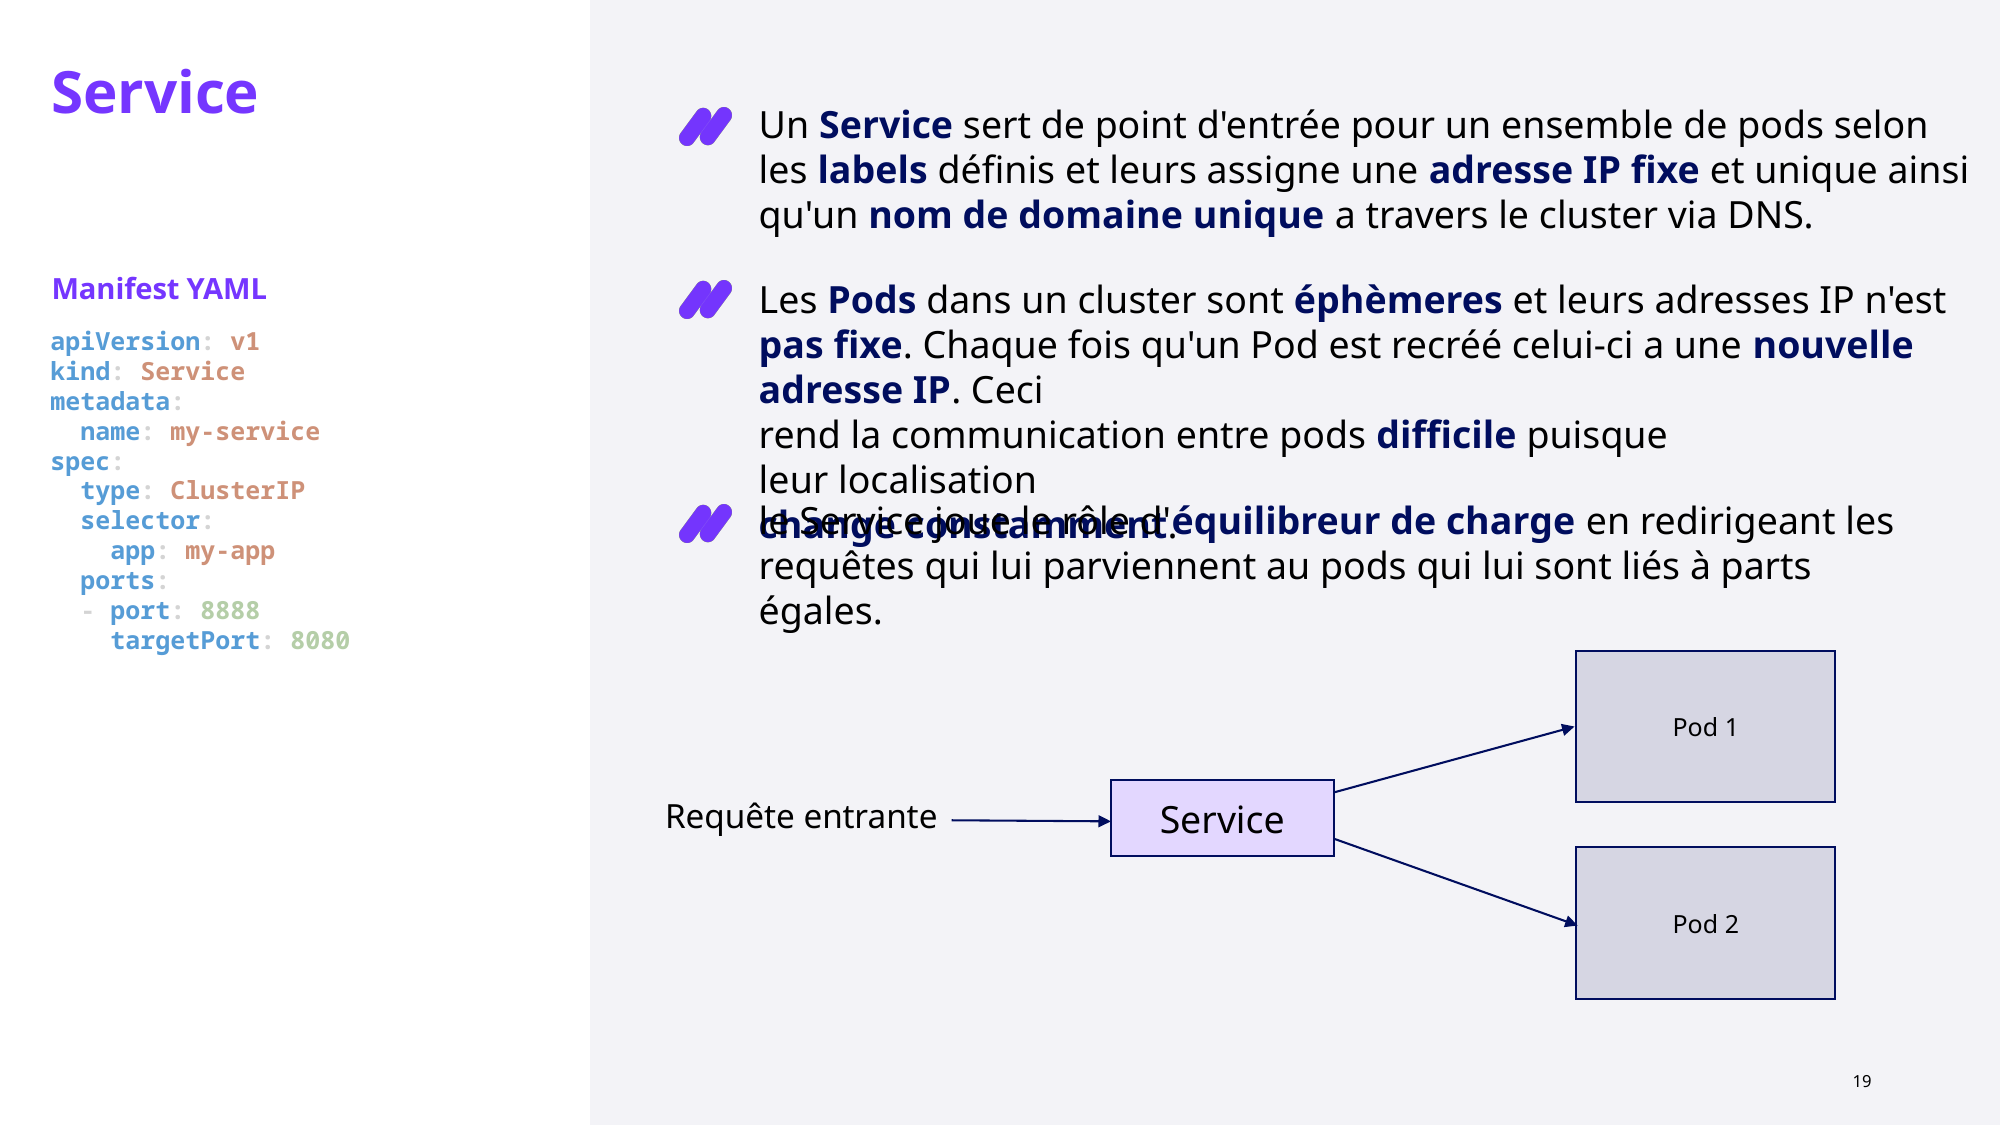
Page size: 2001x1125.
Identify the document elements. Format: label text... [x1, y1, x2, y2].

title Service [35, 55, 557, 319]
text_box Un Service sert de point d'entrée pour un ensemble de pods selon les labels définis et leurs assigne une adresse IP fixe et unique ainsi qu'un nom de domaine unique a travers le cluster via DNS. [743, 93, 1993, 244]
picture [679, 504, 732, 543]
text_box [1334, 726, 1575, 793]
picture [679, 107, 732, 146]
text_box Pod 1 [1575, 650, 1836, 803]
text_box Les Pods dans un cluster sont éphèmeres et leurs adresses IP n'est pas fixe. Chaque fois qu'un Pod est recréé celui-ci a une nouvelle adresse IP. Ceci rend la communication entre pods difficile puisque leur localisation change constamment. [743, 268, 1974, 554]
text_box le Service joue le rôle d'équilibreur de charge en redirigeant les requêtes qui lui parviennent au pods qui lui sont liés à parts égales. [743, 489, 1960, 640]
text_box Pod 2 [1575, 846, 1836, 1000]
picture [679, 280, 732, 319]
text_box 19 [1436, 1063, 1887, 1103]
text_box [1334, 838, 1578, 926]
text_box Service [1110, 779, 1335, 857]
text_box Requête entrante [649, 787, 995, 843]
text_box apiVersion: v1 kind: Service metadata: name: my-service spec: type: ClusterIP selector: app: my-app ports: - port: 8888 targetPort: 8080 [35, 317, 486, 692]
